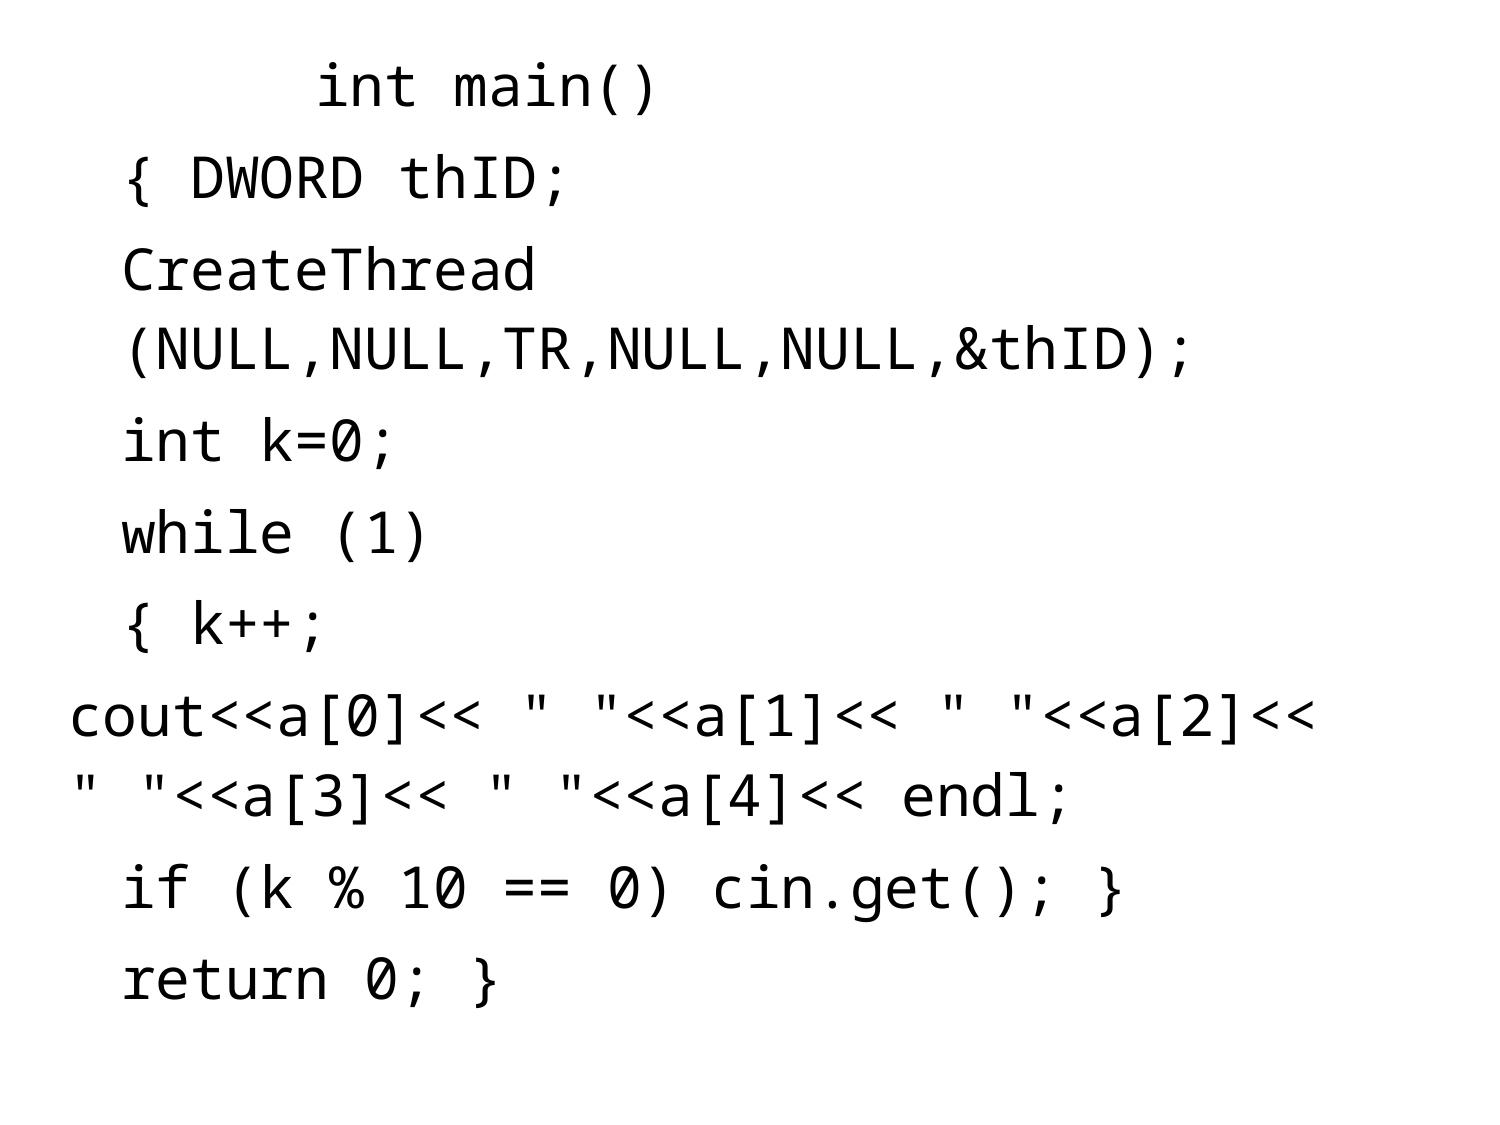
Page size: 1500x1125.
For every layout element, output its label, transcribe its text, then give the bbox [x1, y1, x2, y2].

list int main() { DWORD thID; CreateThread (NULL,NULL,TR,NULL,NULL,&thID); int k=0; while (1) { k++; cout<<a[0]<< " "<<a[1]<< " "<<a[2]<< " "<<a[3]<< " "<<a[4]<< endl; if (k % 10 == 0) cin.get(); } return 0; } [53, 30, 1347, 1083]
